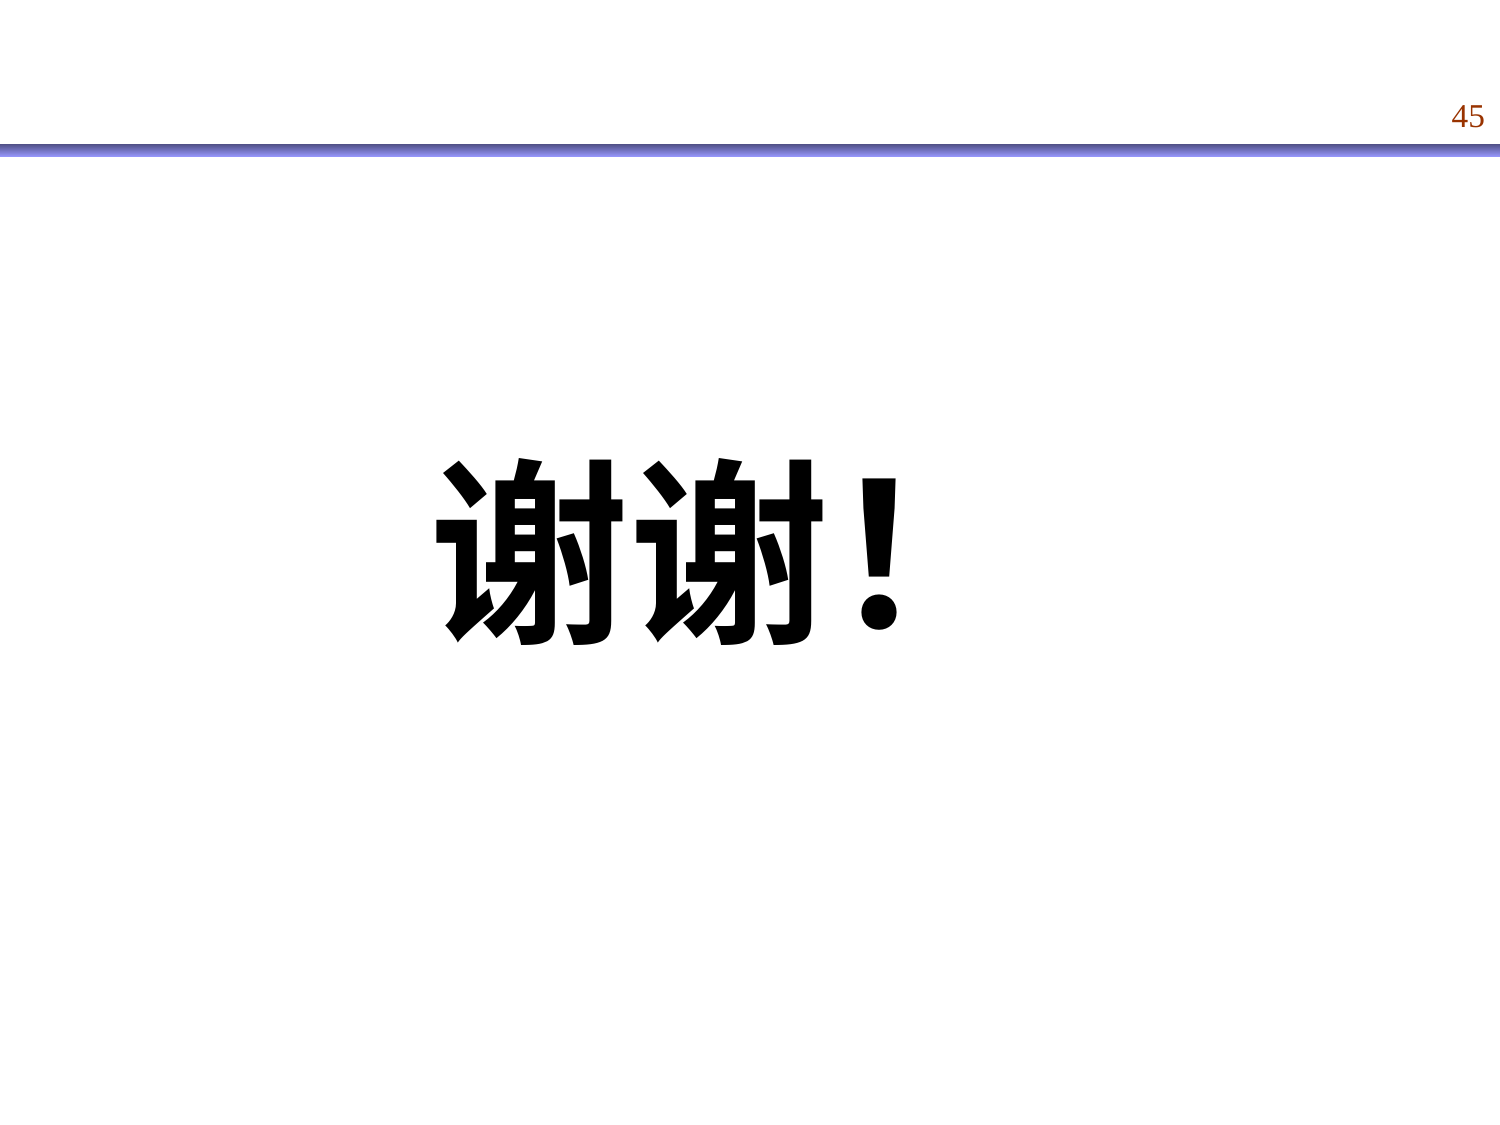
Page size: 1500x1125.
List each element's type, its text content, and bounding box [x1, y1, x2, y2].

text_box 45 [1391, 66, 1500, 142]
text_box 谢谢！ [277, 420, 1199, 676]
